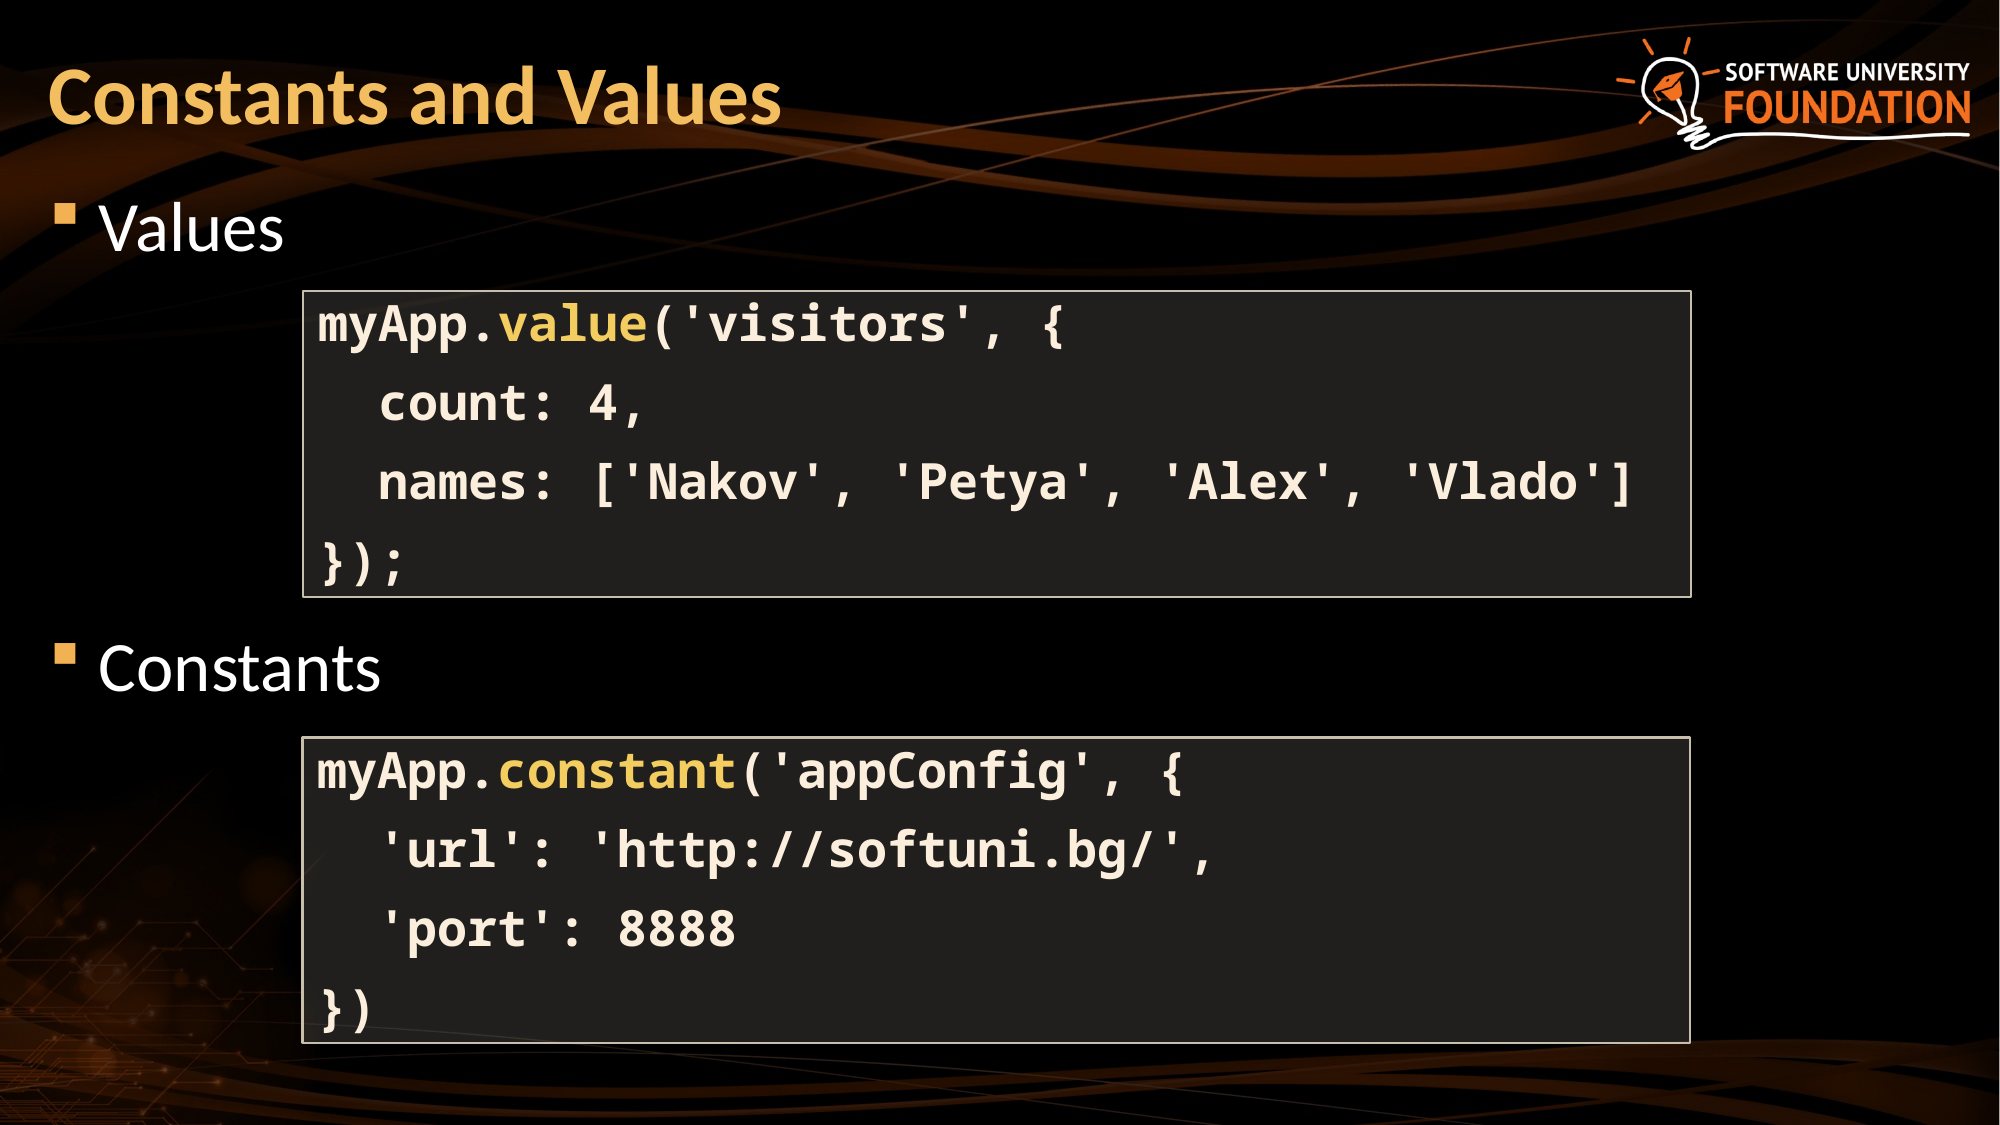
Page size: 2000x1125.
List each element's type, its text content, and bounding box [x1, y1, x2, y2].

text_box myApp.value('visitors', { count: 4, names: ['Nakov', 'Petya', 'Alex', 'Vlado'] }); [303, 291, 1691, 597]
text_box myApp.constant('appConfig', { 'url': 'http://softuni.bg/', 'port': 8888 }) [302, 737, 1690, 1044]
title Constants and Values [30, 6, 1602, 189]
picture [0, 0, 2000, 1125]
list Values Constants [31, 174, 1968, 1089]
